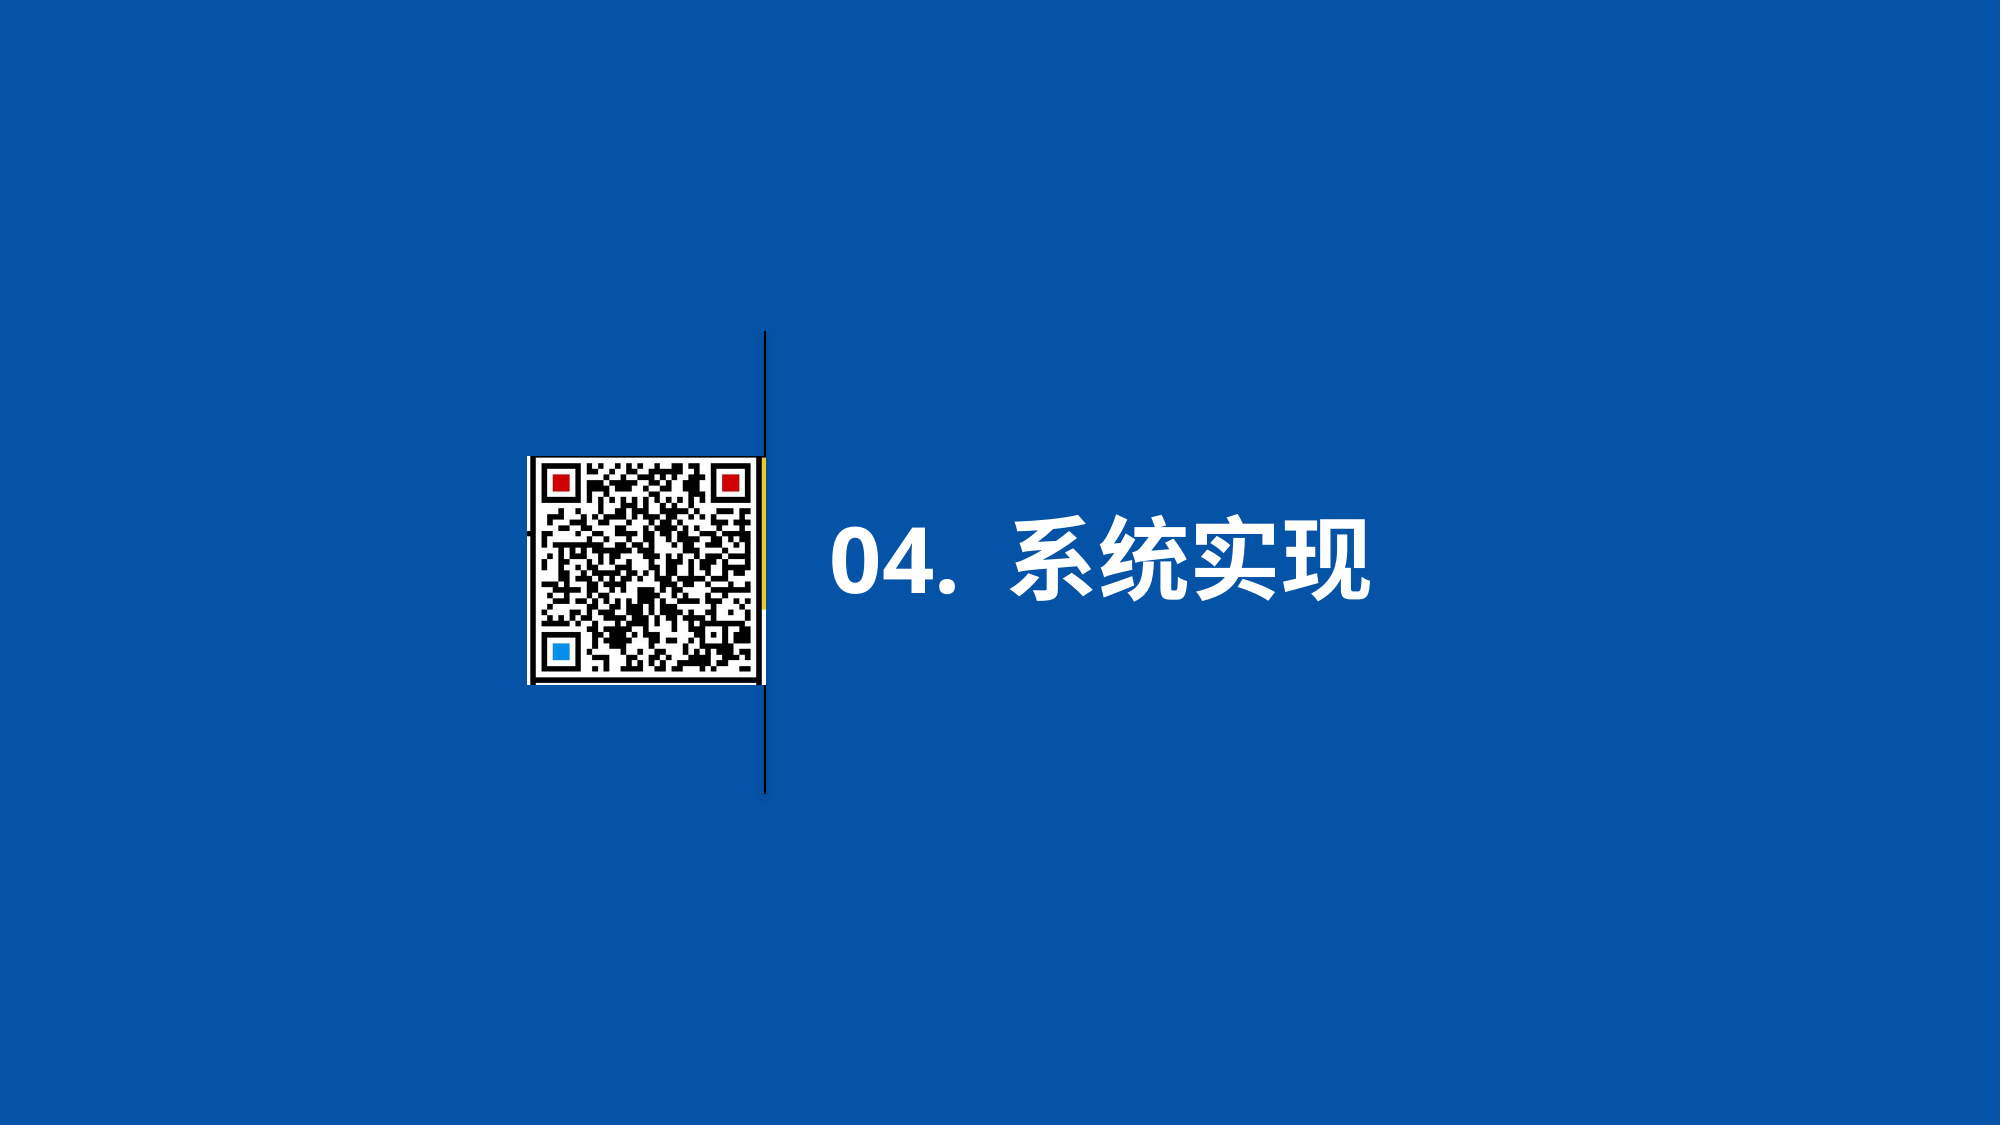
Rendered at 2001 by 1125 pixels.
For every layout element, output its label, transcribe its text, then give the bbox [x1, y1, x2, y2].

text_box 04. 系统实现 [814, 494, 1410, 620]
picture [527, 456, 766, 685]
